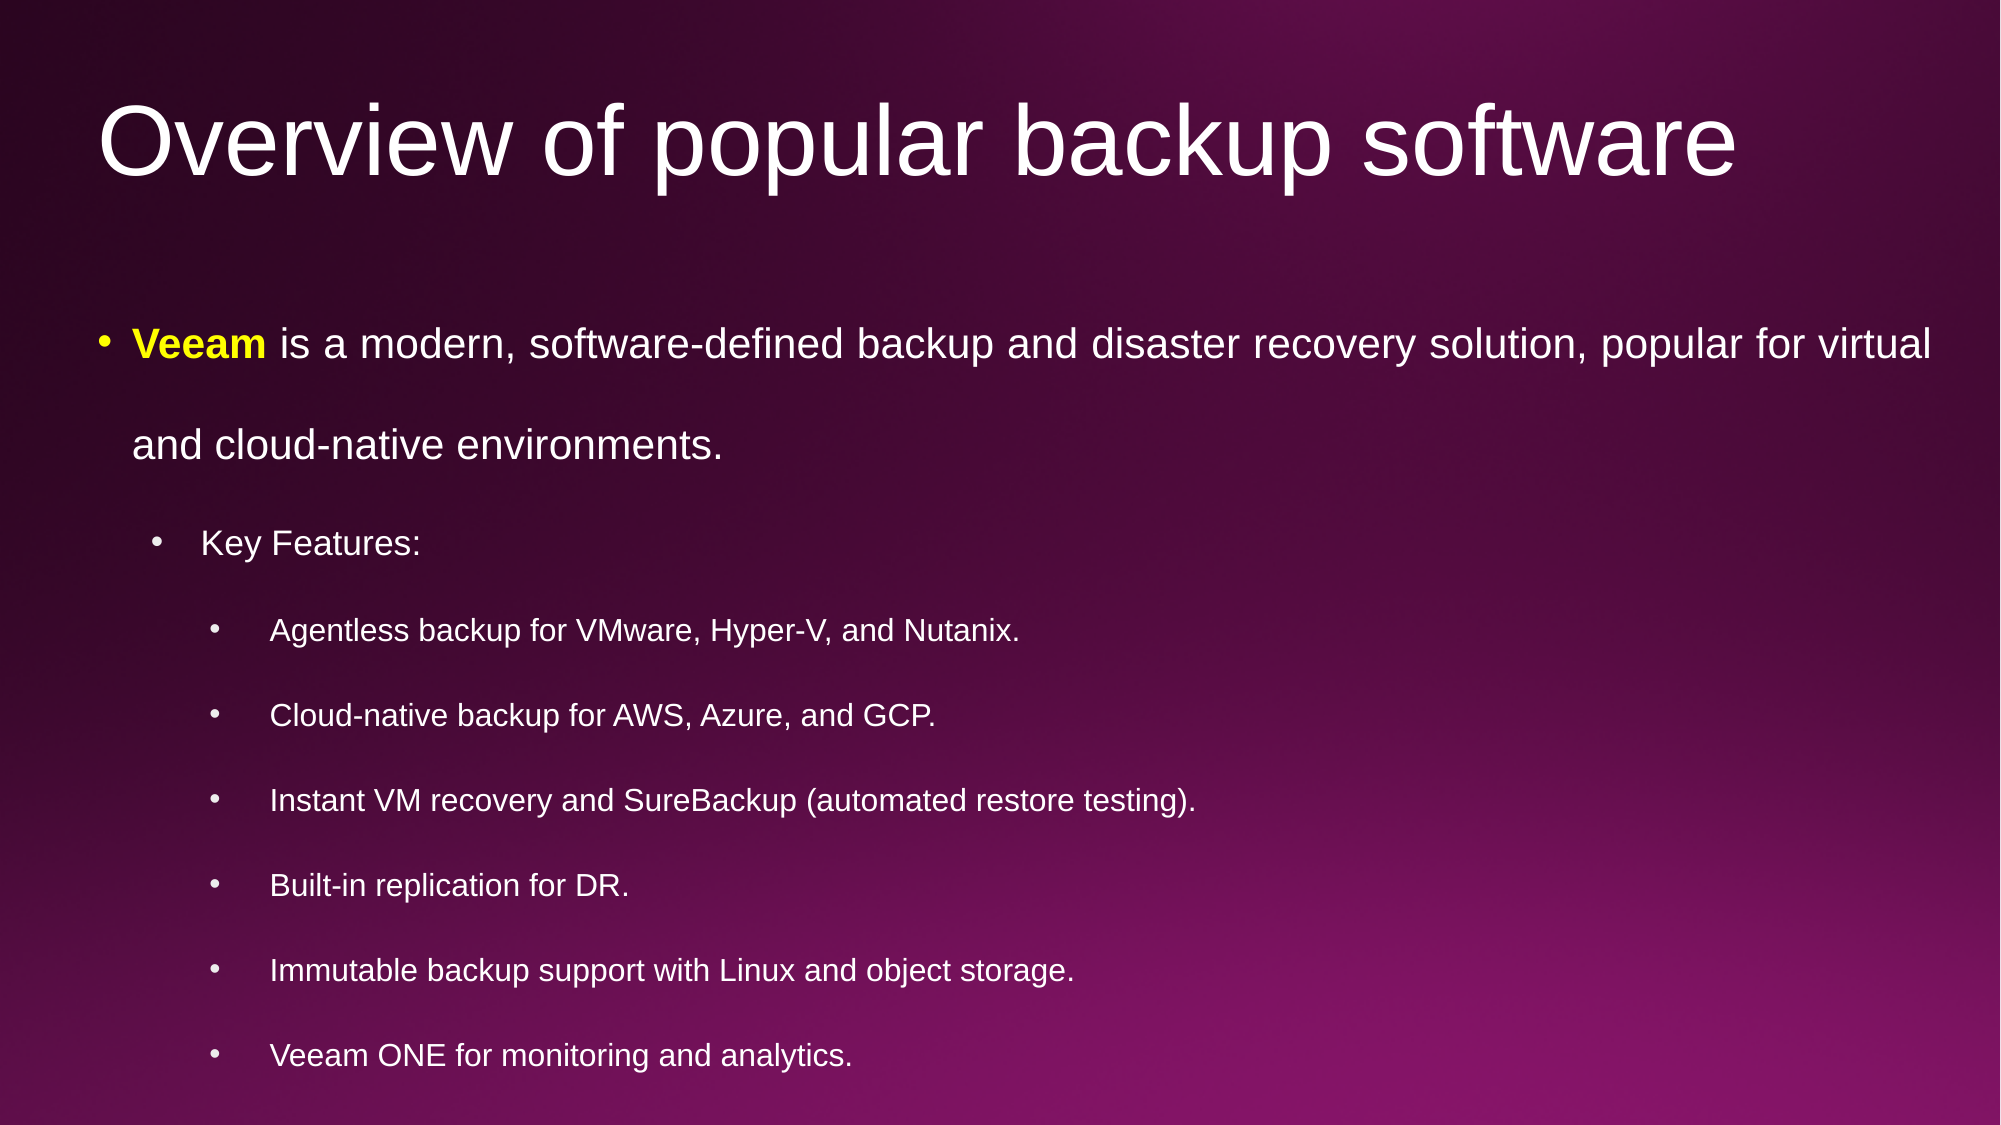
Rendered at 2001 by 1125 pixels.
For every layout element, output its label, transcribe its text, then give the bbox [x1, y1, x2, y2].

list Veeam is a modern, software-defined backup and disaster recovery solution, popular for virtual and cloud-native environments. Key Features: Agentless backup for VMware, Hyper-V, and Nutanix. Cloud-native backup for AWS, Azure, and GCP. Instant VM recovery and SureBackup (automated restore testing). Built-in replication for DR. Immutable backup support with Linux and object storage. Veeam ONE for monitoring and analytics. [82, 257, 1949, 1088]
picture [0, 0, 2001, 1125]
title Overview of popular backup software [82, 59, 1949, 227]
